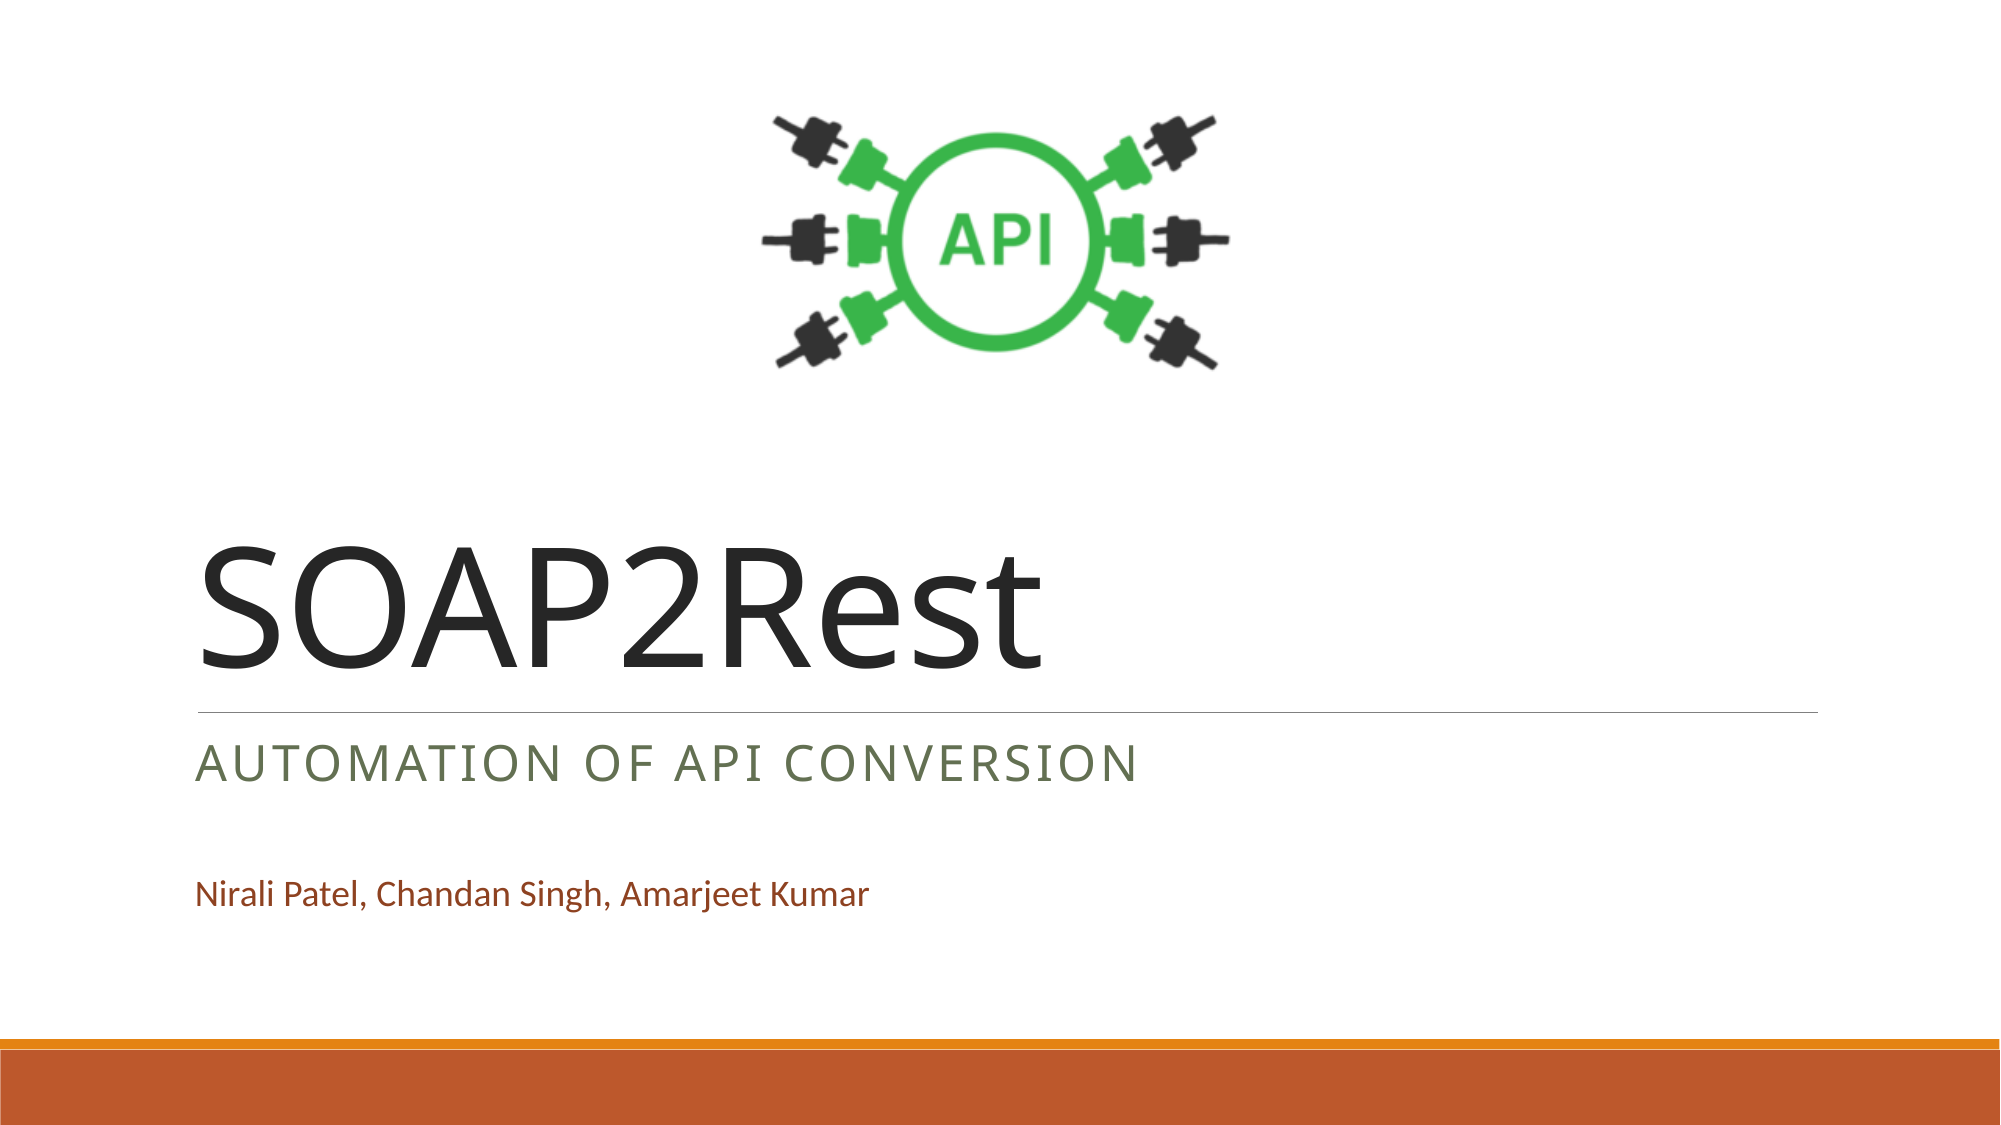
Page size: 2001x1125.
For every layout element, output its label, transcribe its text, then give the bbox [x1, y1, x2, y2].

title SOAP2Rest [180, 124, 1830, 710]
text_box Nirali Patel, Chandan Singh, Amarjeet Kumar [179, 862, 1830, 922]
picture [748, 53, 1252, 446]
subtitle Automation of API conversion [180, 730, 1831, 821]
